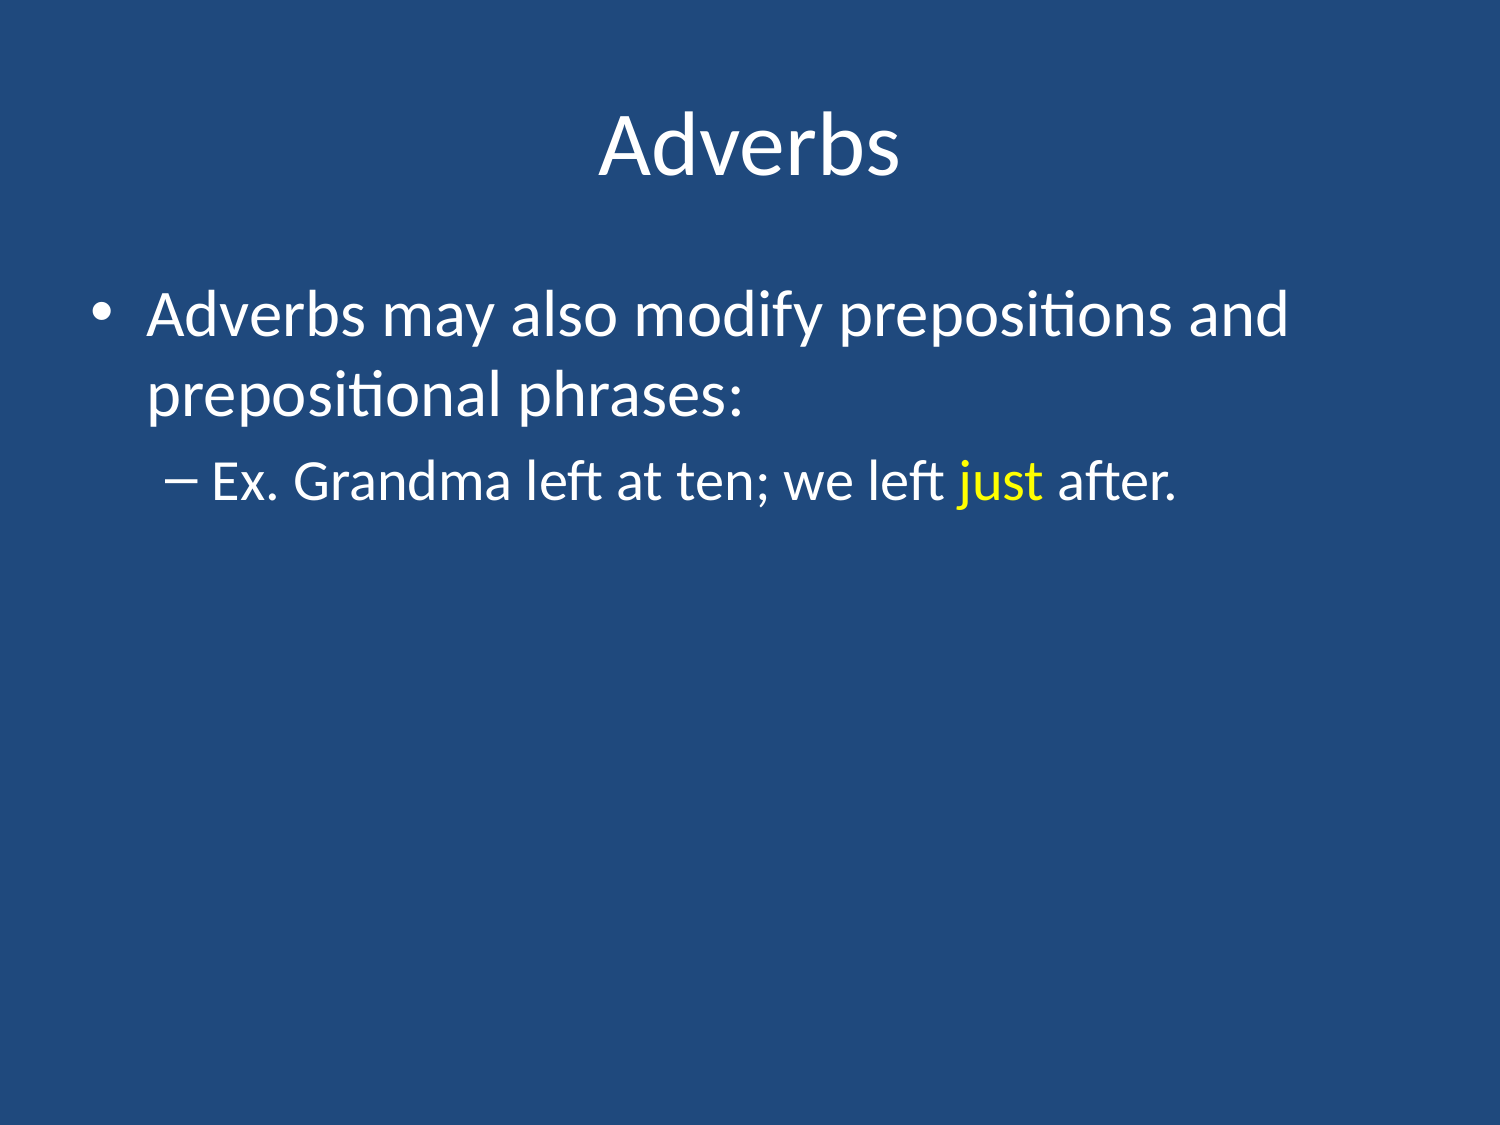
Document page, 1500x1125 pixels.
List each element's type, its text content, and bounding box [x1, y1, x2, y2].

title Adverbs [75, 45, 1425, 233]
list Adverbs may also modify prepositions and prepositional phrases: Ex. Grandma left at ten; we left just after. [75, 262, 1425, 1005]
